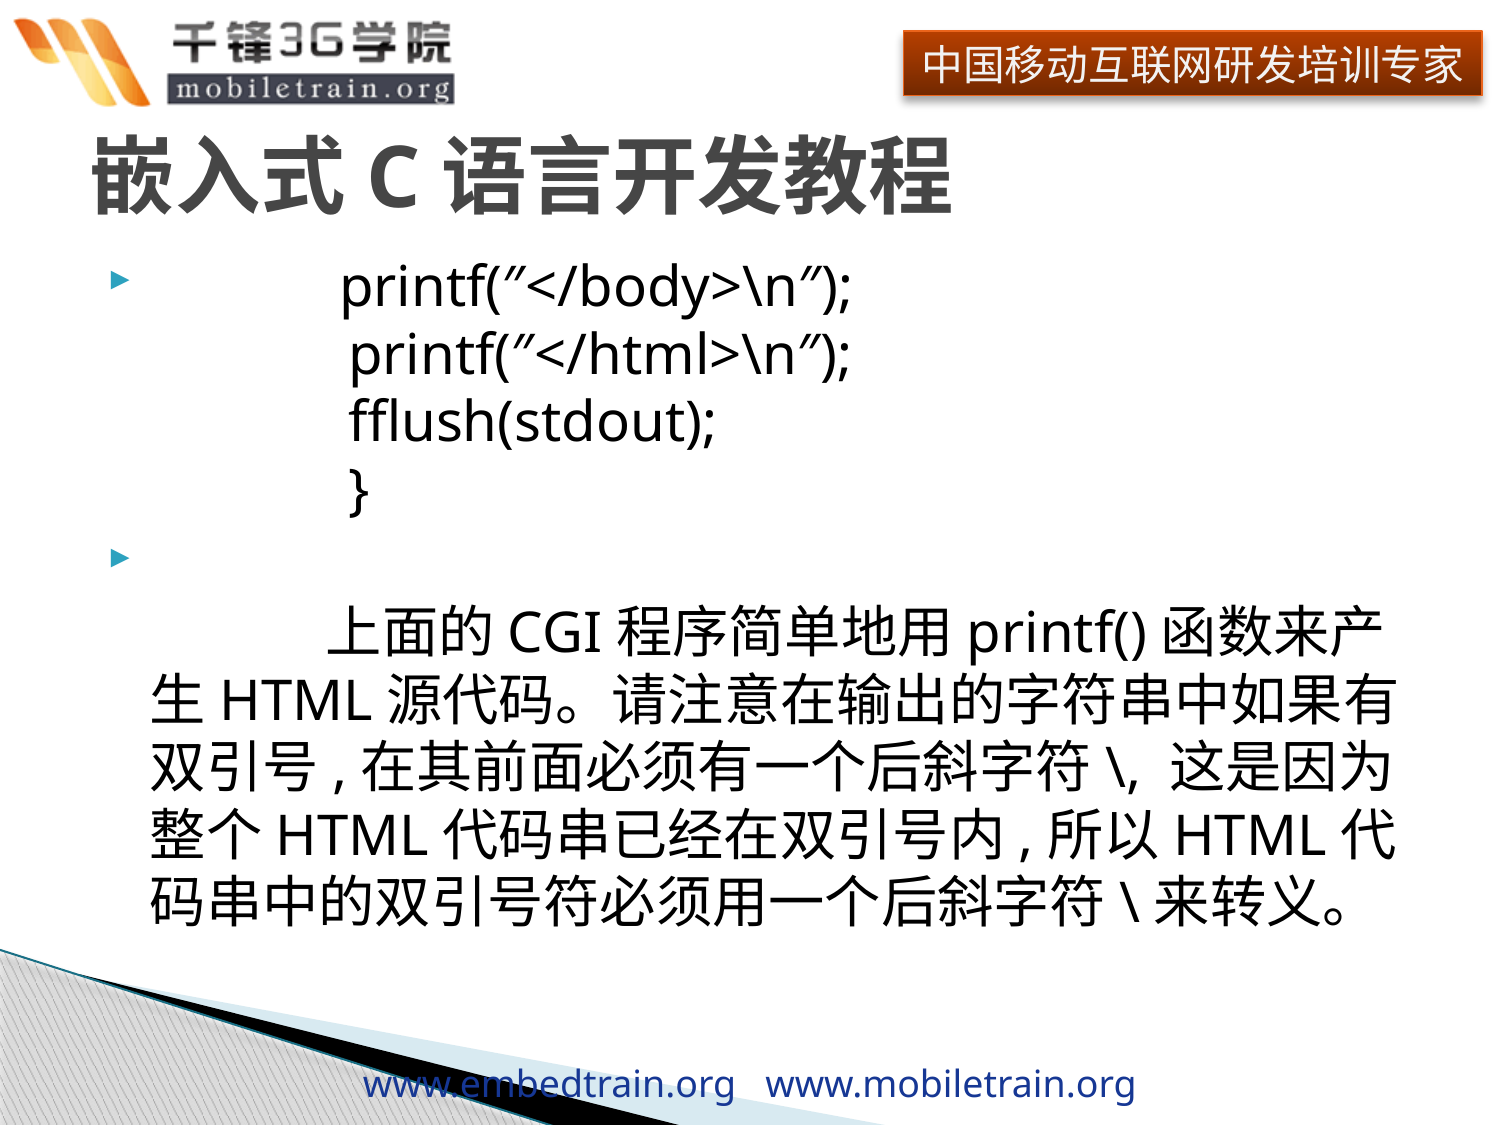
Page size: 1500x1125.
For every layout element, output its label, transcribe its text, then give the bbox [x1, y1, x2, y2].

list printf(″</body>\n″); printf(″</html>\n″); fflush(stdout); } 上面的CGI程序简单地用printf()函数来产生HTML源代码。请注意在输出的字符串中如果有双引号,在其前面必须有一个后斜字符\, 这是因为整个HTML代码串已经在双引号内,所以HTML代码串中的双引号符必须用一个后斜字符\来转义。 [75, 243, 1425, 986]
title 嵌入式C语言开发教程 [75, 113, 1425, 233]
picture [0, 0, 469, 118]
